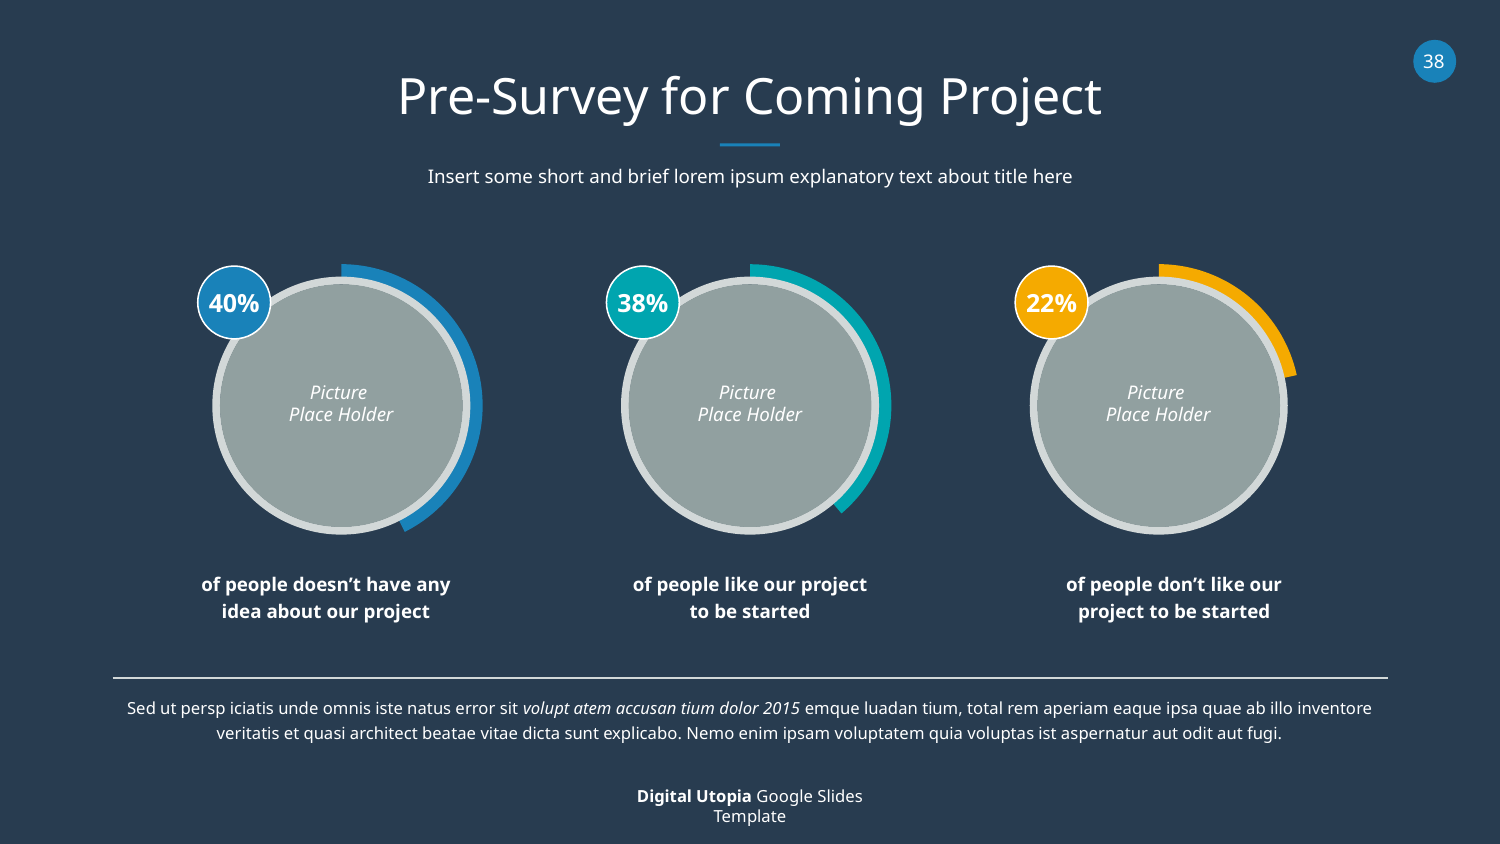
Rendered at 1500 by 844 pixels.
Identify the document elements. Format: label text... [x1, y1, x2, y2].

list Insert some short and brief lorem ipsum explanatory text about title here [112, 164, 1388, 190]
text_box Picture Place Holder [277, 380, 406, 426]
text_box [212, 276, 471, 535]
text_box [197, 265, 271, 340]
text_box [341, 264, 483, 532]
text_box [606, 265, 680, 340]
text_box [750, 264, 892, 514]
text_box Picture Place Holder [1094, 380, 1223, 426]
text_box [621, 276, 880, 535]
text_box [1014, 265, 1089, 340]
text_box of people like our project to be started [623, 568, 876, 620]
text_box Picture Place Holder [685, 380, 814, 426]
text_box [1037, 284, 1281, 527]
text_box [628, 284, 872, 527]
text_box [1029, 276, 1288, 535]
text_box of people doesn’t have any idea about our project [199, 568, 452, 620]
text_box of people don’t like our project to be started [1048, 568, 1301, 620]
text_box Sed ut persp iciatis unde omnis iste natus error sit volupt atem accusan tium dolor 2015 emque luadan tium, total rem aperiam eaque ipsa quae ab illo inventore veritatis et quasi architect beatae vitae dicta sunt explicabo. Nemo enim ipsam voluptatem quia voluptas ist aspernatur aut odit aut fugi. [105, 692, 1396, 741]
text_box [219, 284, 463, 527]
text_box [1158, 264, 1297, 378]
list Pre-Survey for Coming Project [112, 64, 1388, 131]
